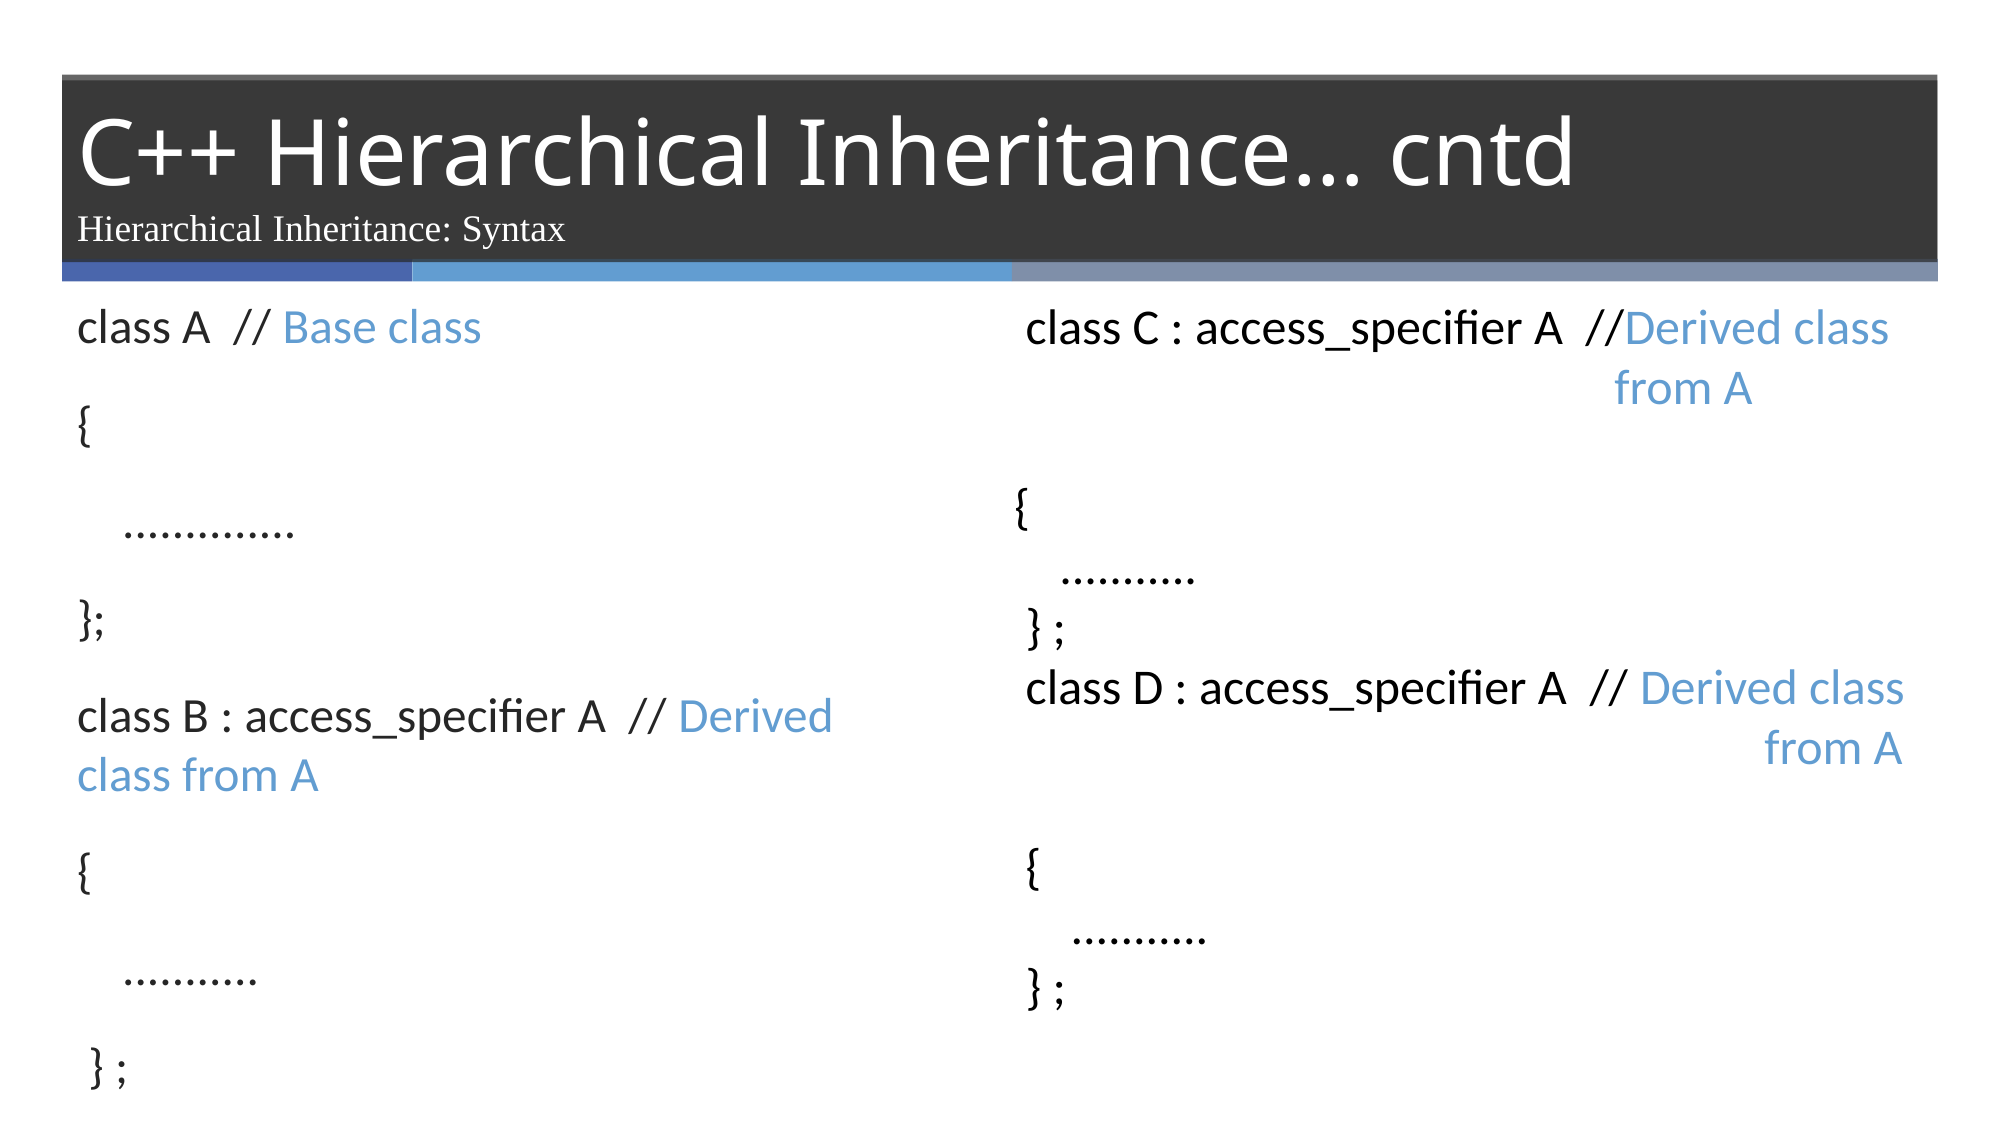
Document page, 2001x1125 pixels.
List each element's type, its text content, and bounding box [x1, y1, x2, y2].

text_box class C : access_specifier A //Derived class from A { ........... } ; class D : access_specifier A // Derived class from A { ........... } ; [999, 286, 1938, 1067]
title C++ Hierarchical Inheritance… cntd Hierarchical Inheritance: Syntax [62, 80, 1938, 263]
list class A // Base class { .............. }; class B : access_specifier A // Derived class from A { ........... } ; [62, 286, 1000, 1107]
